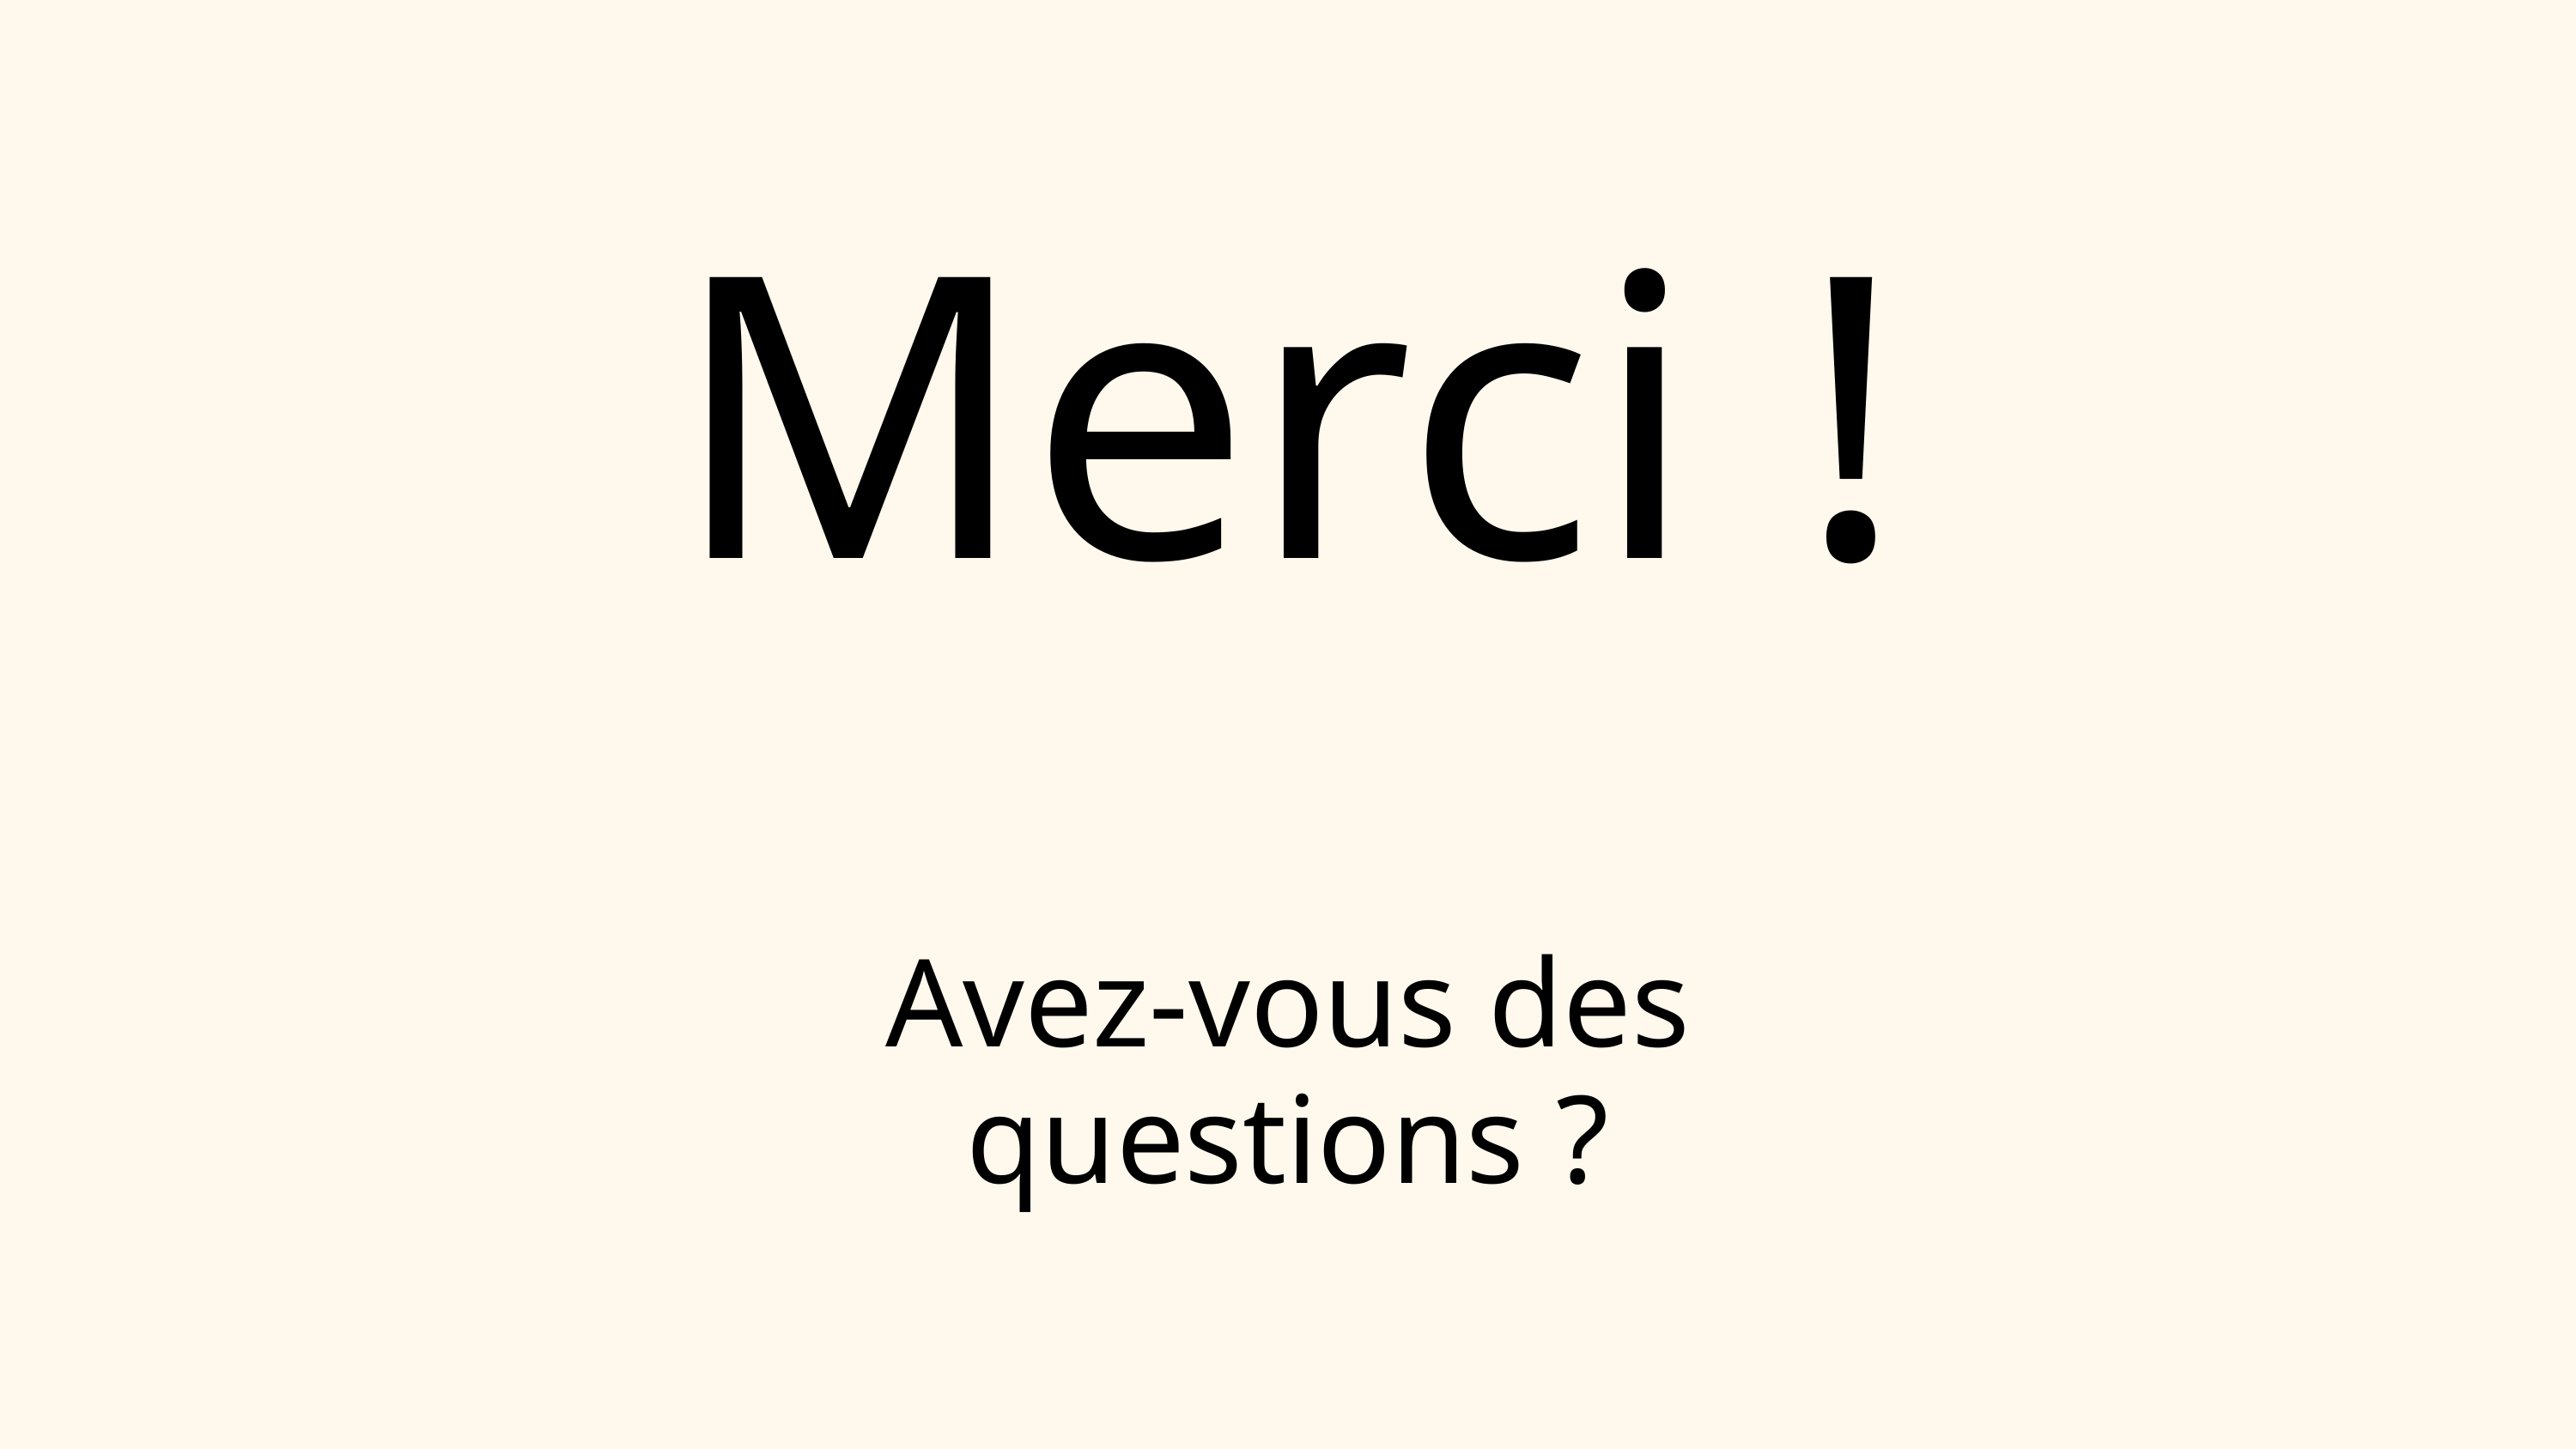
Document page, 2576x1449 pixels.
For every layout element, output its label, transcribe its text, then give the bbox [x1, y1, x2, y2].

text_box Avez-vous des questions ? [574, 933, 2002, 1209]
text_box Merci ! [606, 85, 1970, 637]
